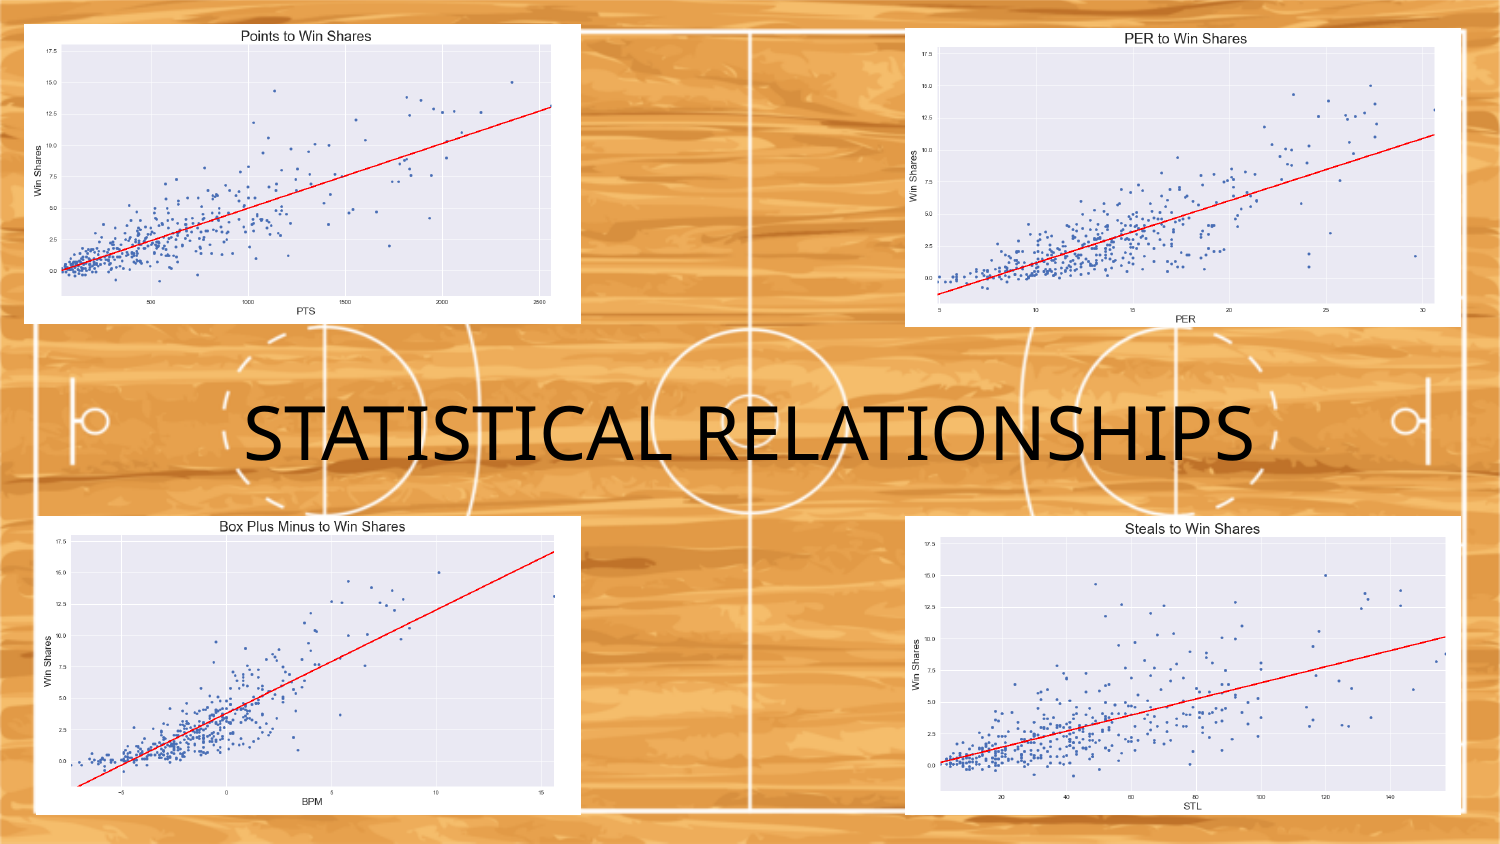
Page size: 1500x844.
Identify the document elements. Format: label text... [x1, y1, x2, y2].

picture [0, 0, 1500, 844]
text_box STATISTICAL RELATIONSHIPS [224, 370, 1276, 474]
